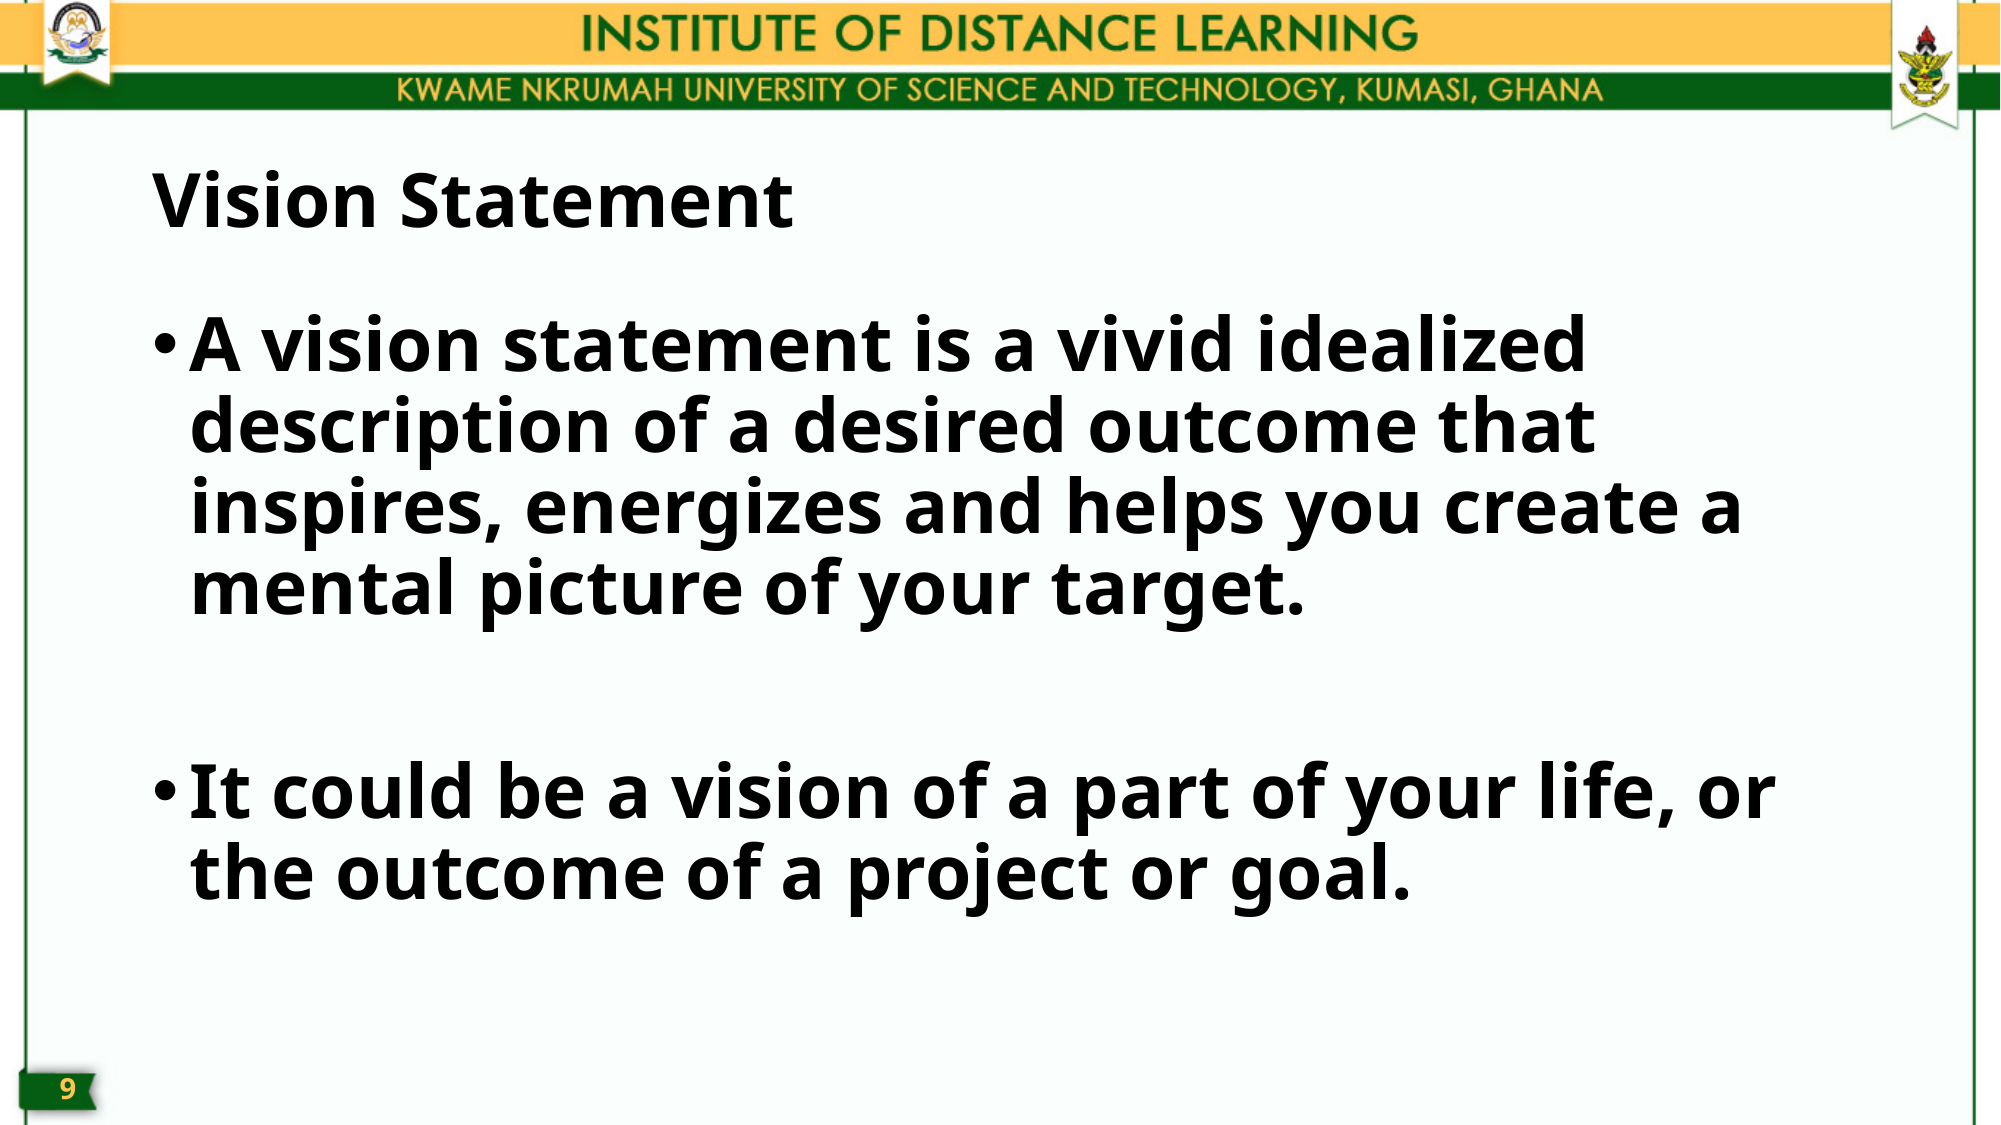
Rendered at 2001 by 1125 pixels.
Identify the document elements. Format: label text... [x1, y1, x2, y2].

picture [0, 0, 2001, 1125]
list A vision statement is a vivid idealized description of a desired outcome that inspires, energizes and helps you create a mental picture of your target. It could be a vision of a part of your life, or the outcome of a project or goal. [137, 299, 1863, 1014]
slide_number 8 [24, 1060, 92, 1121]
title Vision Statement [137, 129, 1863, 278]
